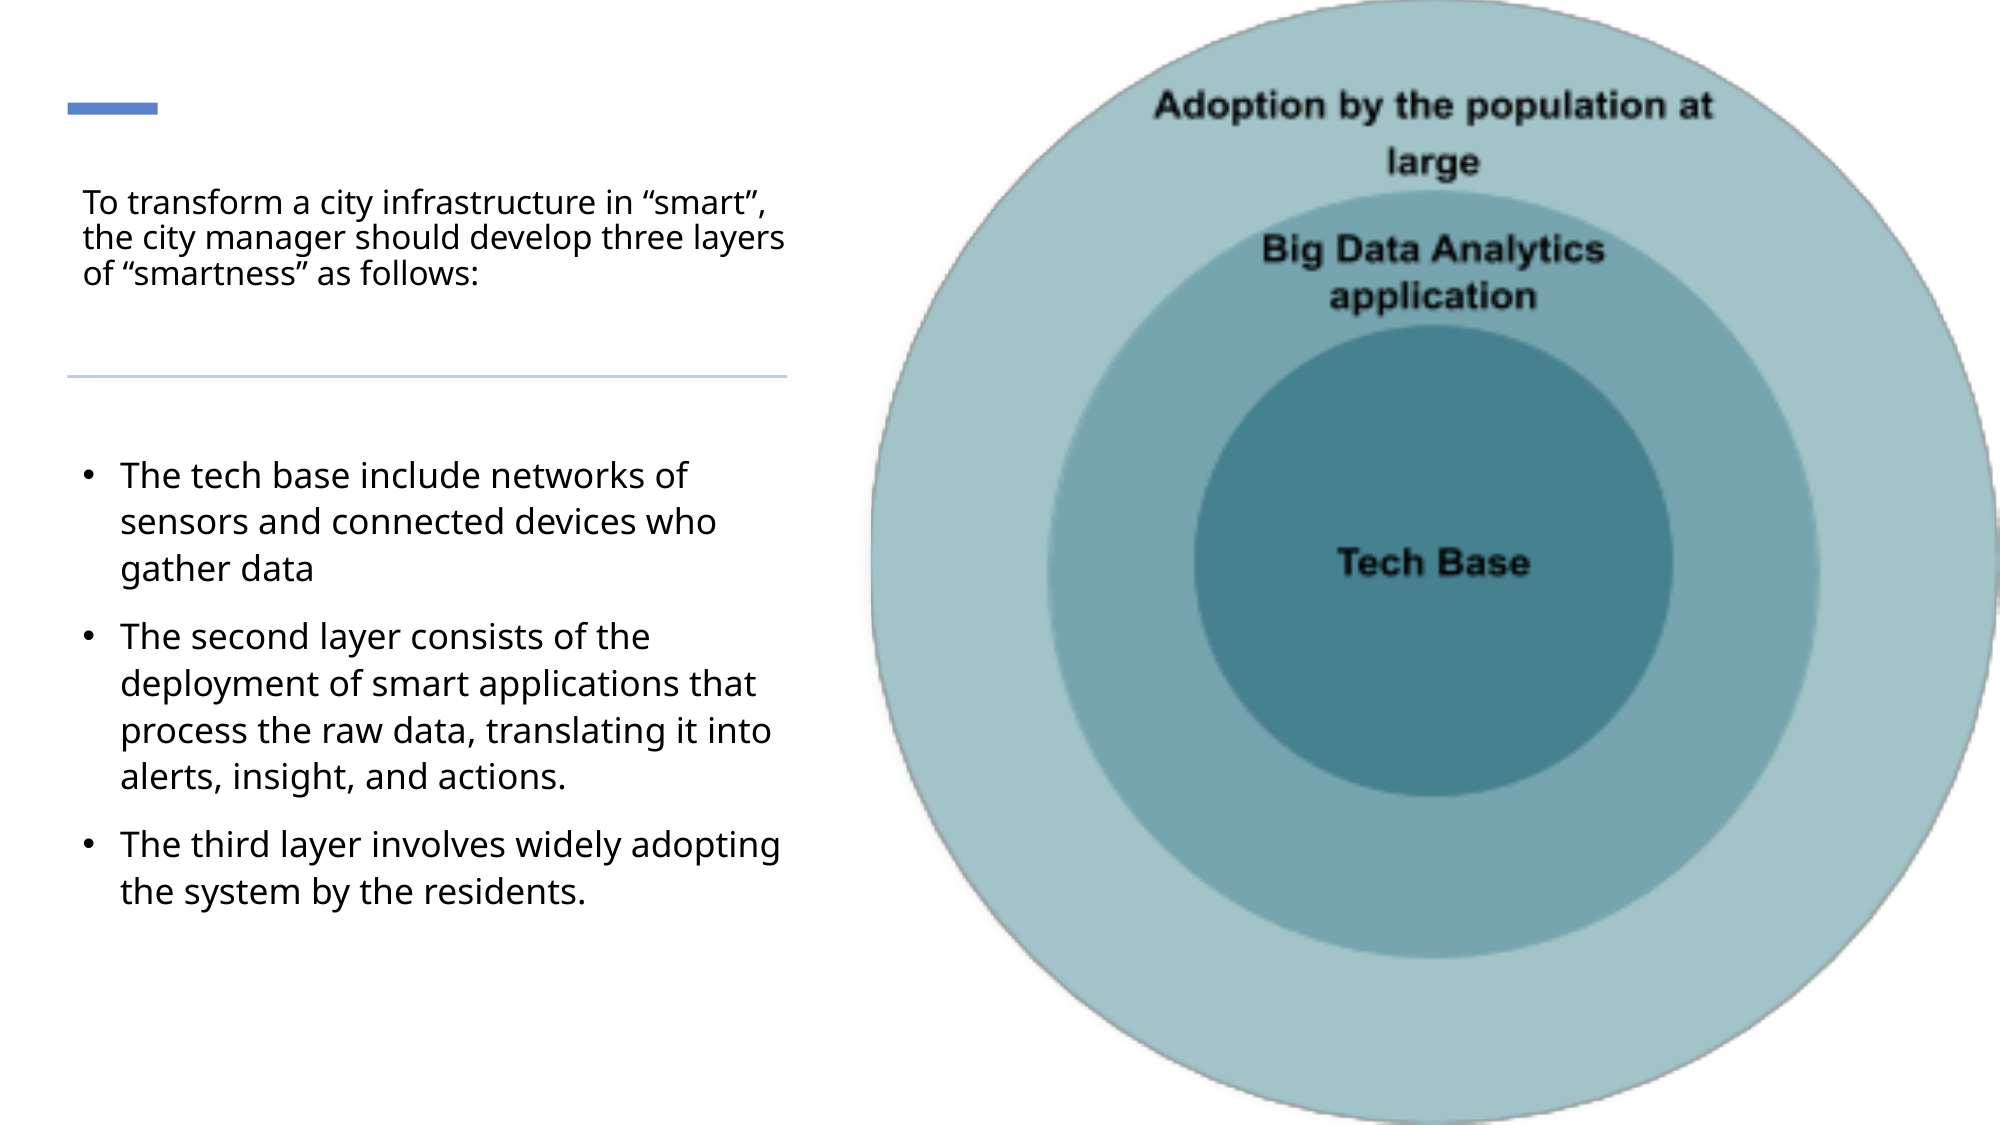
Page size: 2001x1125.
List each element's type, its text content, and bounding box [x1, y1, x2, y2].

picture [870, 0, 2000, 1125]
list The tech base include networks of sensors and connected devices who gather data The second layer consists of the deployment of smart applications that process the raw data, translating it into alerts, insight, and actions. The third layer involves widely adopting the system by the residents. [67, 441, 806, 1029]
title To transform a city infrastructure in “smart”, the city manager should develop three layers of “smartness” as follows: [67, 161, 804, 341]
text_box [0, 0, 870, 1125]
text_box [66, 374, 788, 379]
text_box [67, 102, 159, 116]
